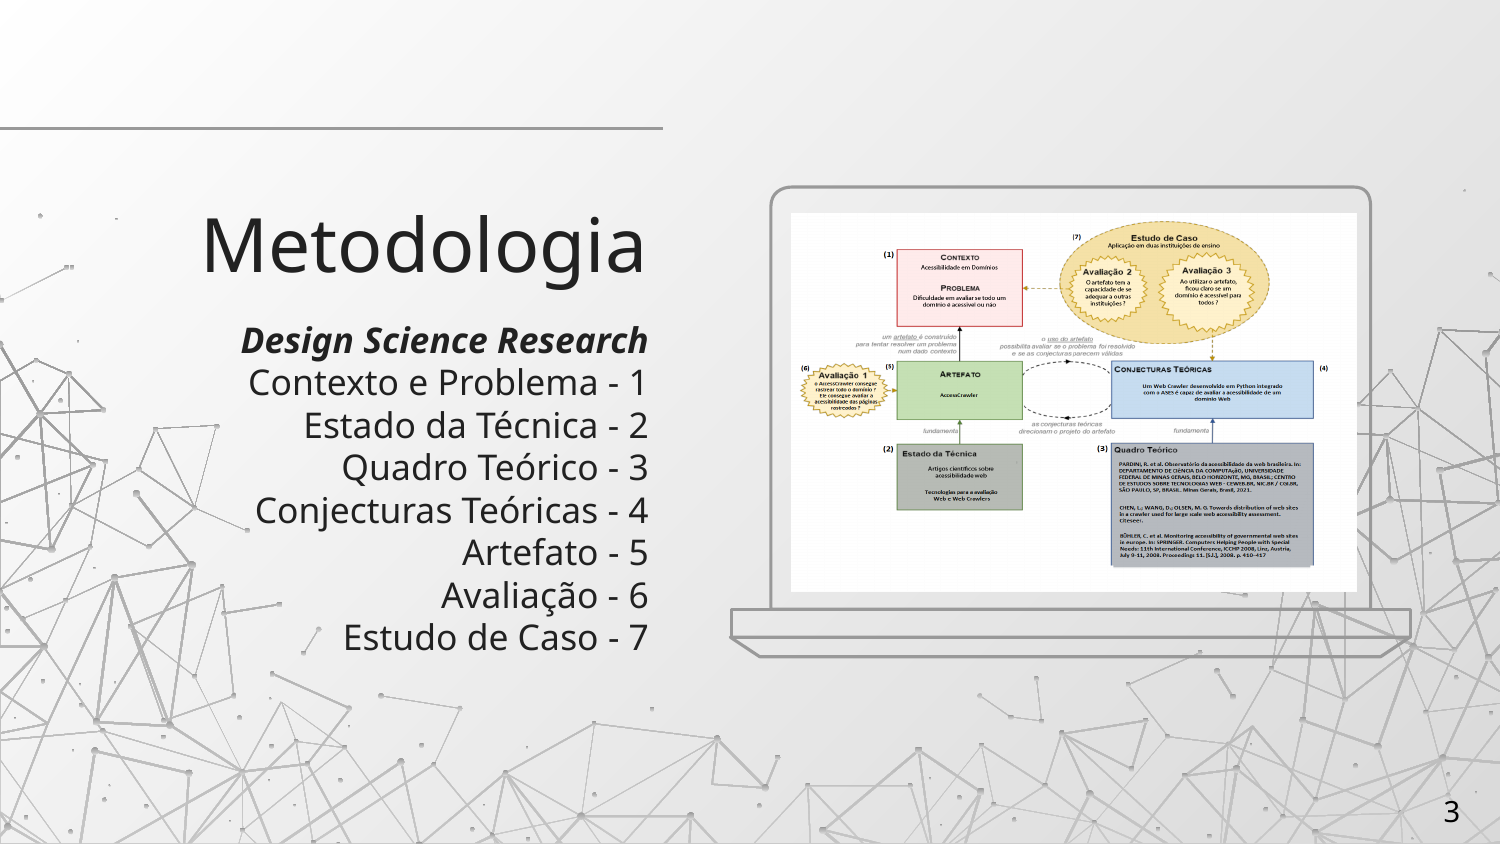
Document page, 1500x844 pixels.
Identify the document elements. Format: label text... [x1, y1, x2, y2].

title Metodologia [89, 200, 663, 303]
text_box 3 [1428, 778, 1500, 843]
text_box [730, 186, 1411, 657]
subtitle Design Science Research Contexto e Problema - 1 Estado da Técnica - 2 Quadro Teórico - 3 Conjecturas Teóricas - 4 Artefato - 5 Avaliação - 6 Estudo de Caso - 7 [179, 302, 665, 582]
picture [791, 212, 1358, 592]
